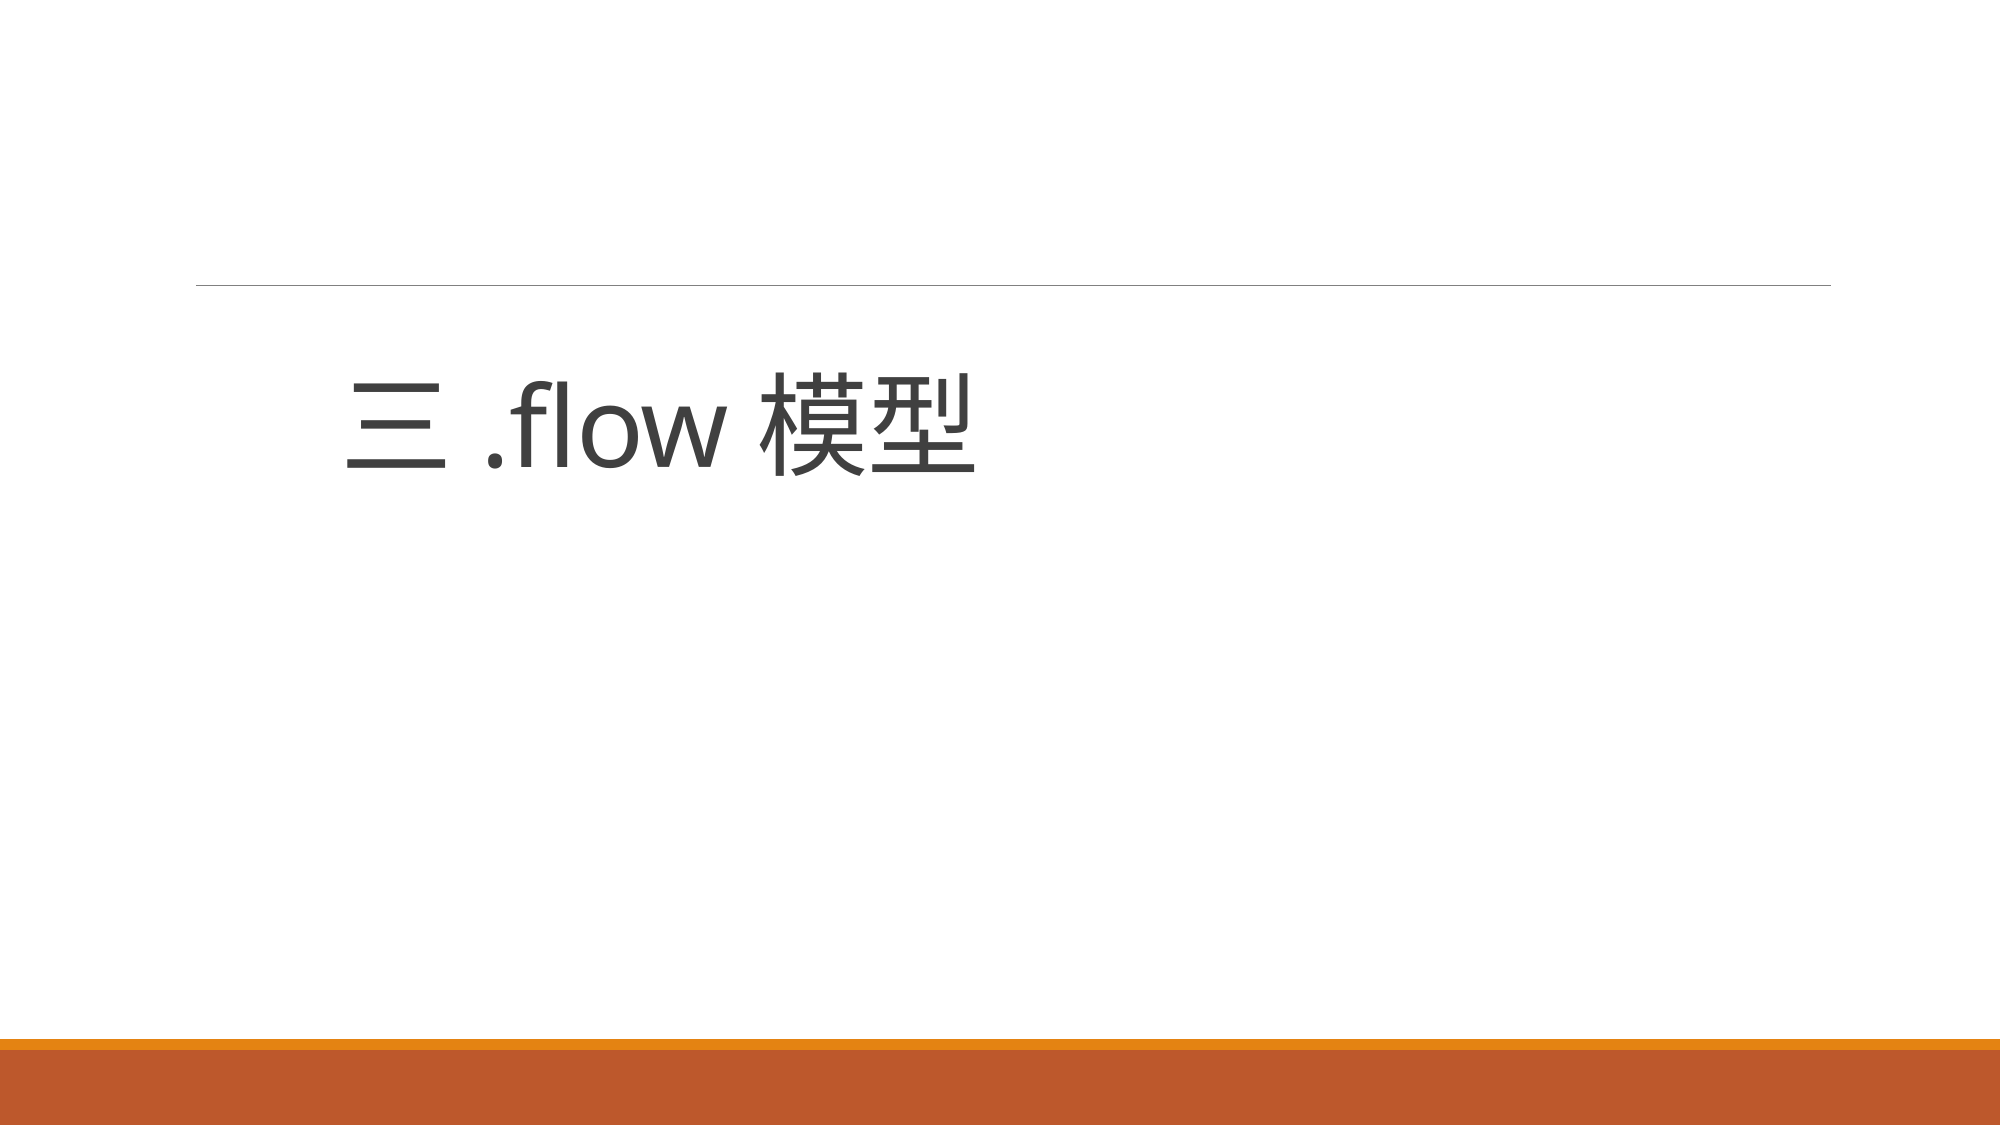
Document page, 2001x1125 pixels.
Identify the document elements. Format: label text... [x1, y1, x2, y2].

title 三.flow模型 [325, 380, 1976, 619]
